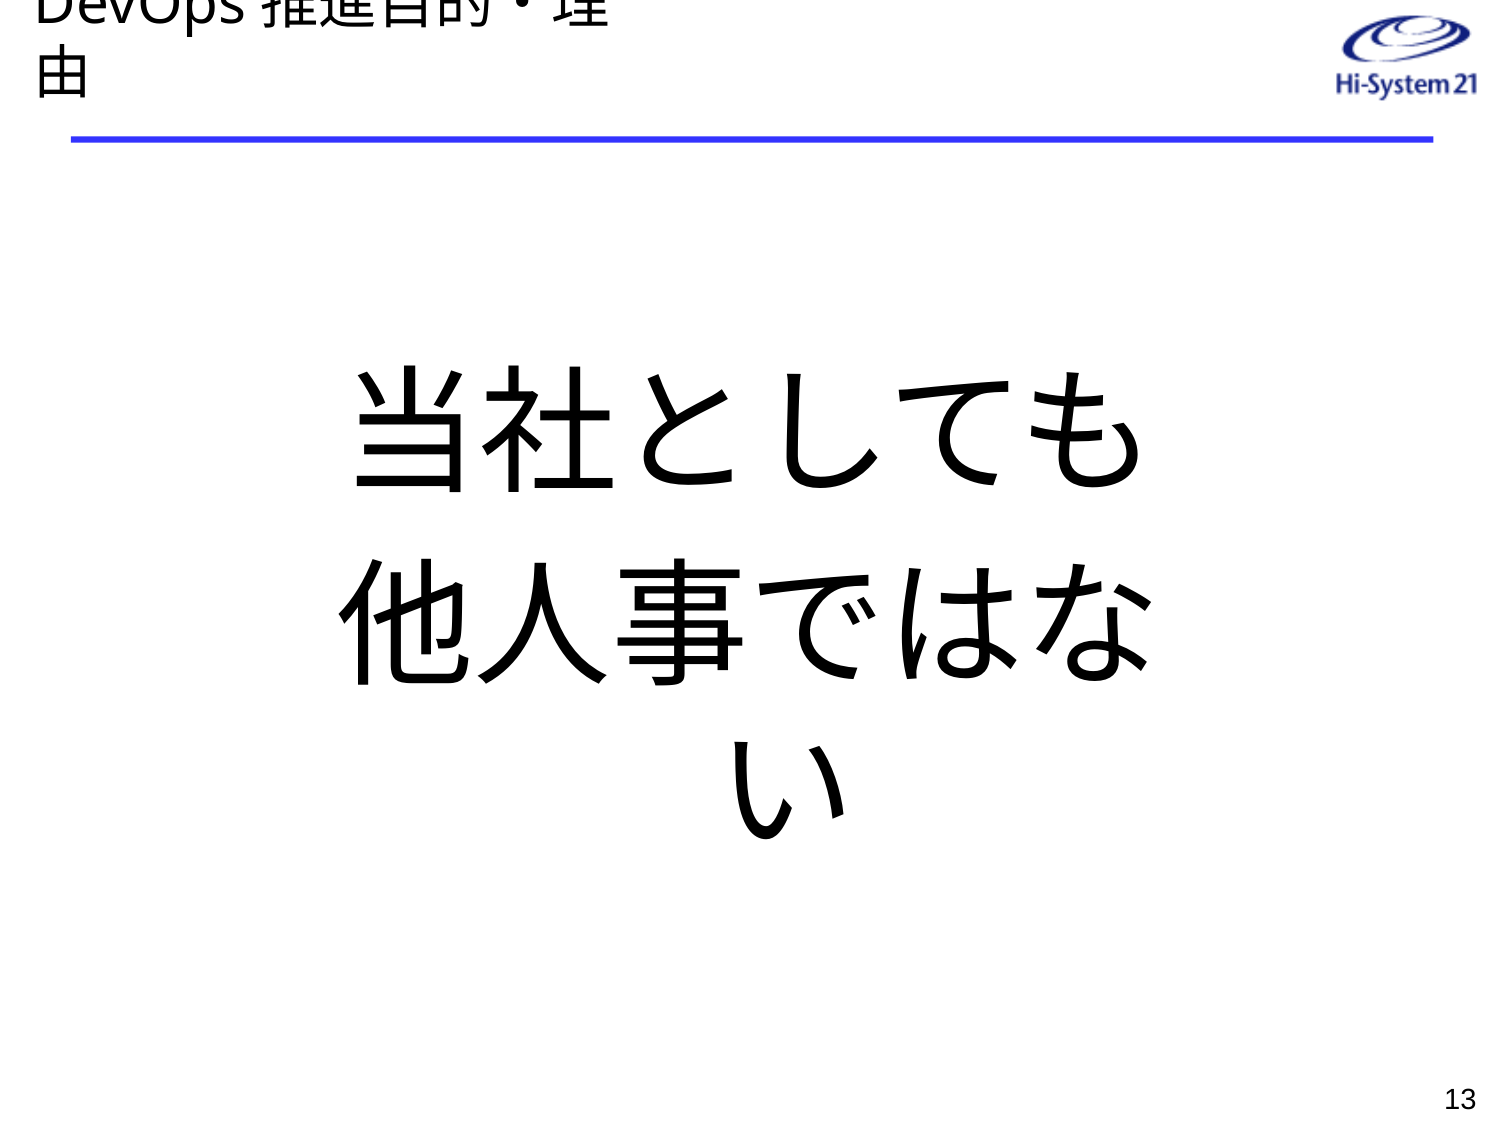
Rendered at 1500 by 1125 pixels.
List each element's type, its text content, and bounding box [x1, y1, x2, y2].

slide_number 12 [1411, 1073, 1492, 1124]
list 当社としても 他人事ではない [293, 278, 1205, 932]
picture [1305, 0, 1500, 114]
title DevOps推進目的・理由 [18, 33, 628, 113]
